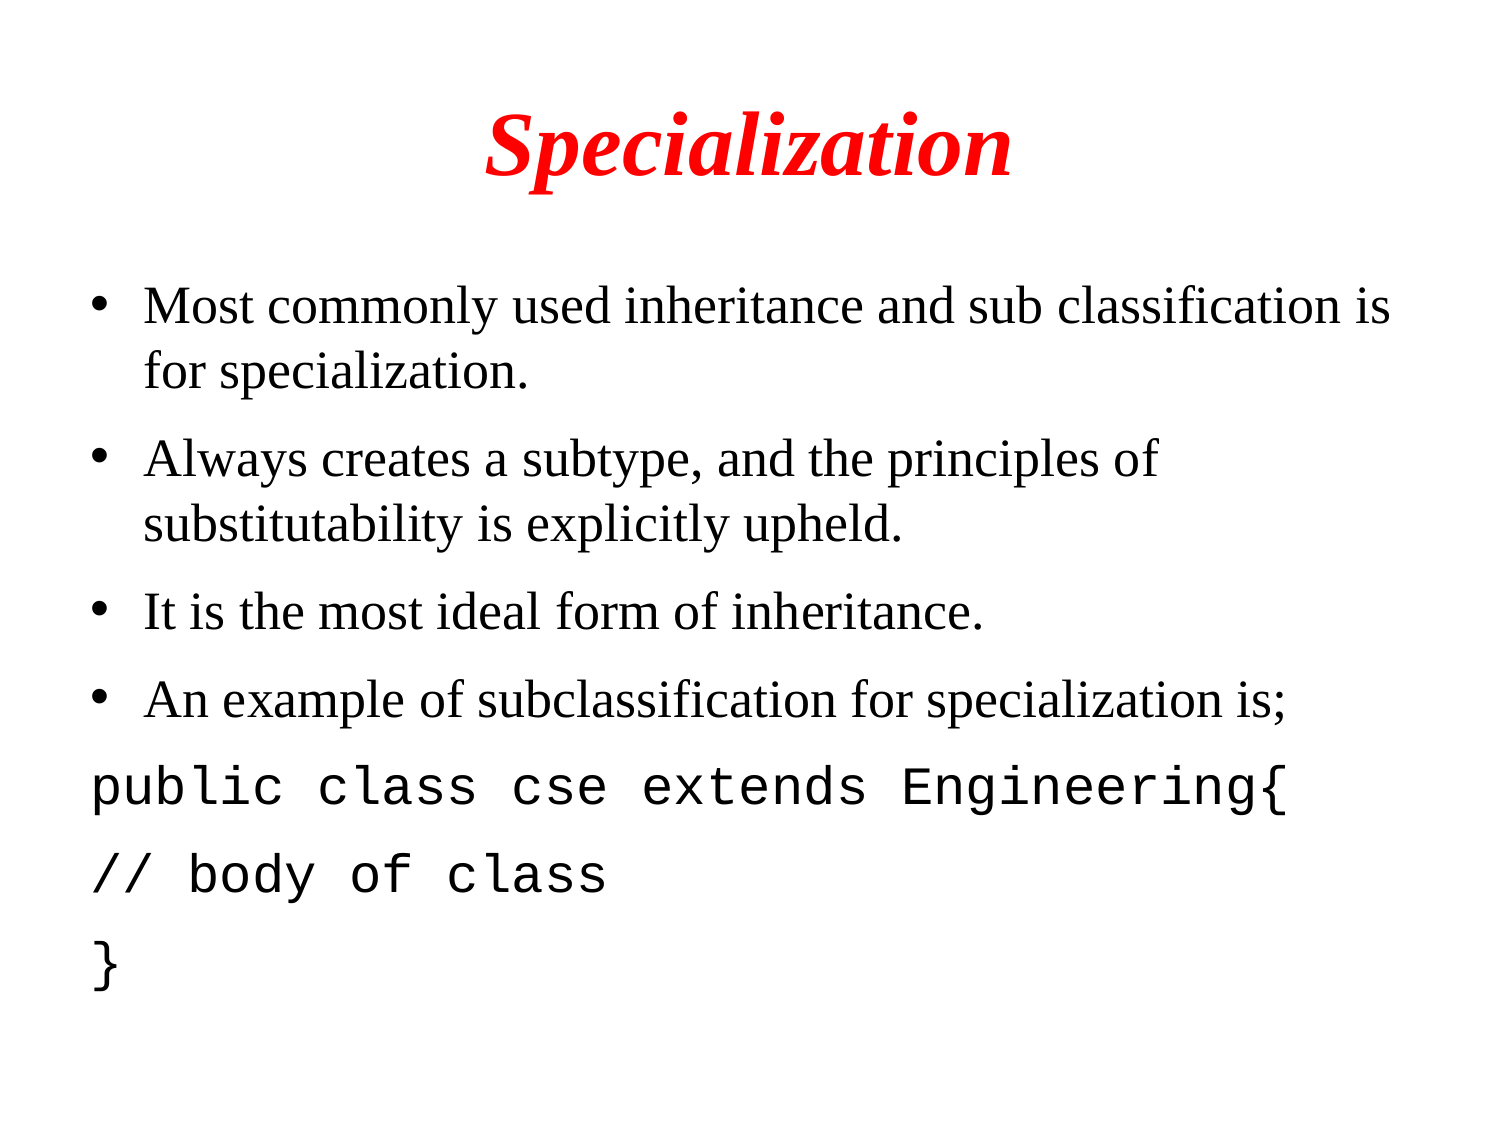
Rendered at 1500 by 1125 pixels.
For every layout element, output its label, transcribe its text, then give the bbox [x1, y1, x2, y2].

title Specialization [75, 45, 1425, 233]
list Most commonly used inheritance and sub classification is for specialization. Always creates a subtype, and the principles of substitutability is explicitly upheld. It is the most ideal form of inheritance. An example of subclassification for specialization is; public class cse extends Engineering{ // body of class } [75, 262, 1425, 1005]
